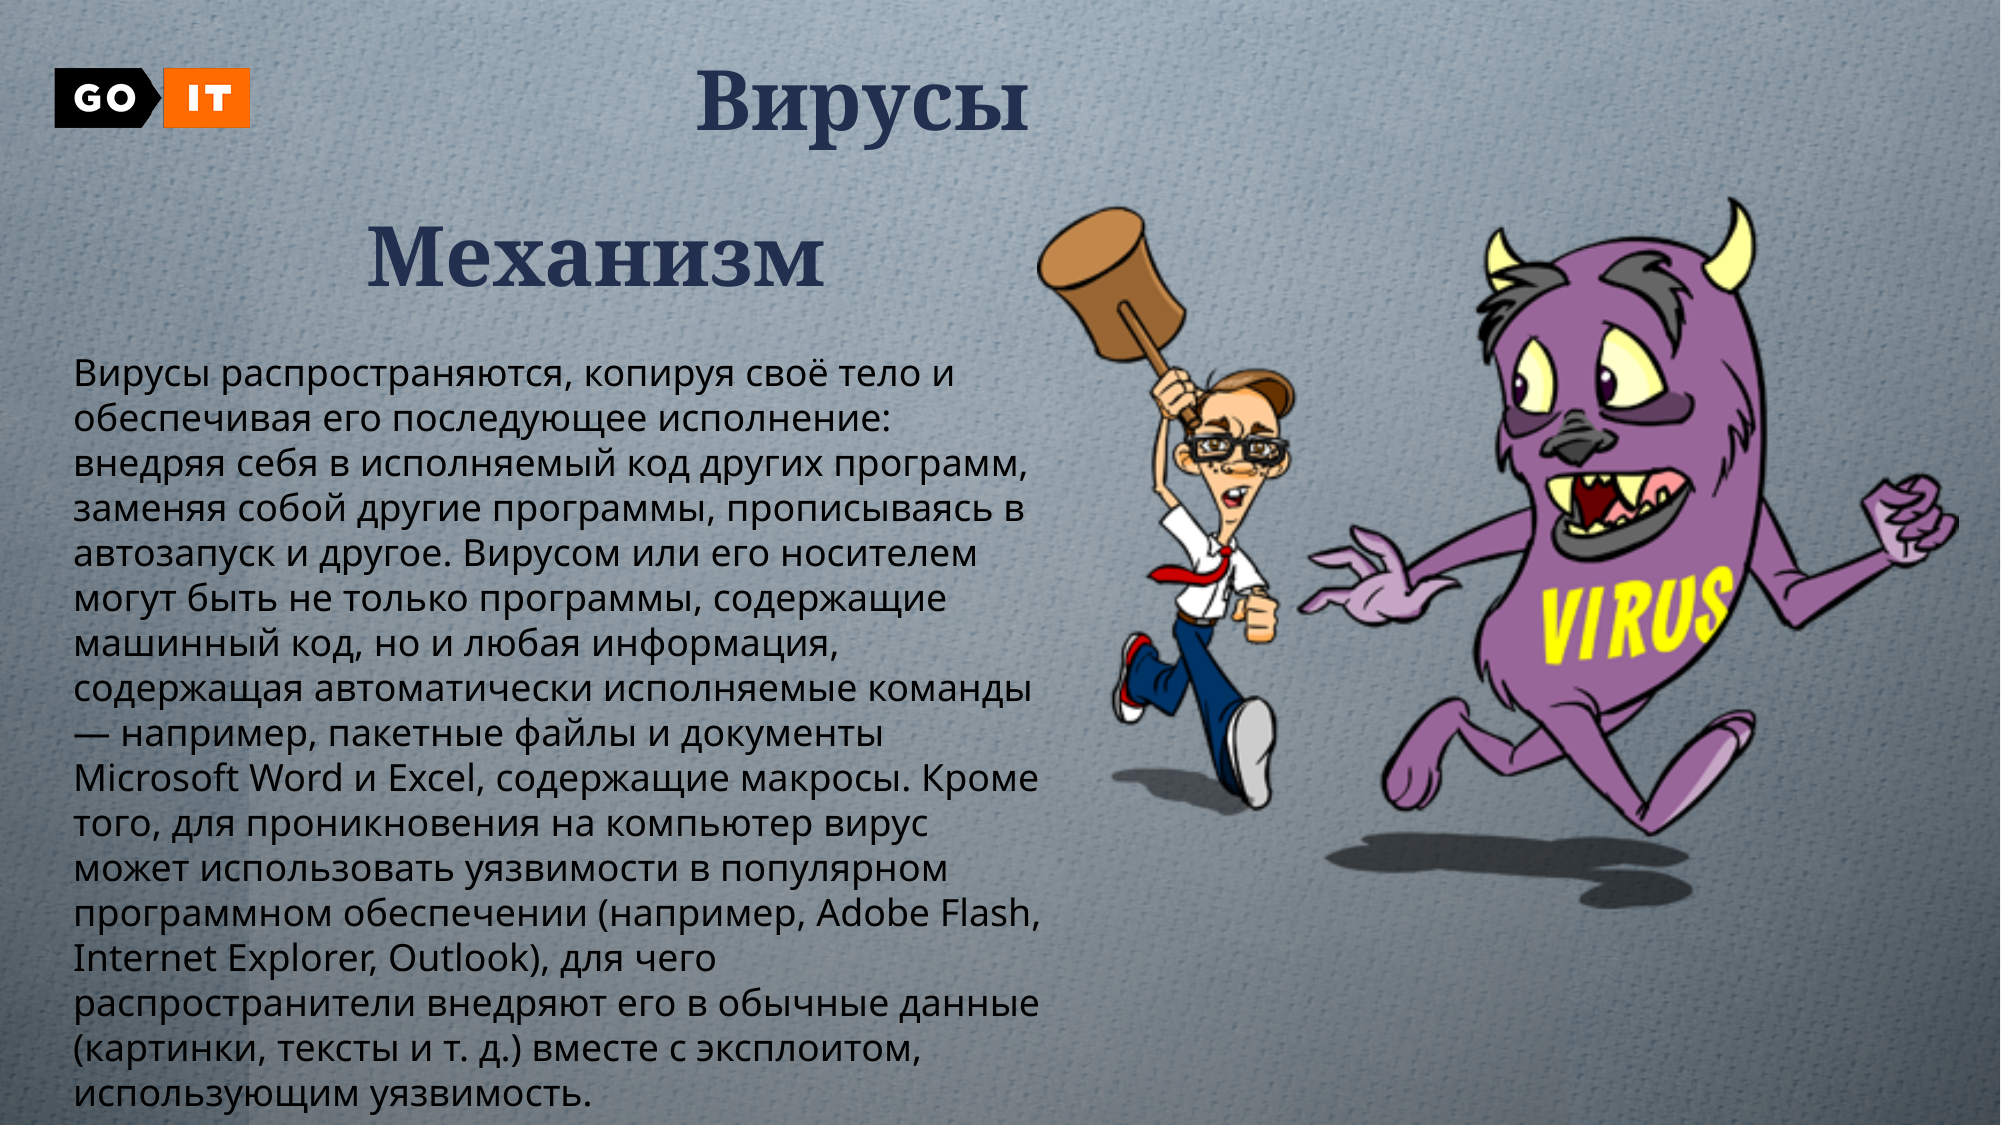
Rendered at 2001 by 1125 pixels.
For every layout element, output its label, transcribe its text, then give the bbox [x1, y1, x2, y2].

text_box [37, 188, 1146, 250]
text_box Механизм Вирусы распространяются, копируя своё тело и обеспечивая его последующее исполнение: внедряя себя в исполняемый код других программ, заменяя собой другие программы, прописываясь в автозапуск и другое. Вирусом или его носителем могут быть не только программы, содержащие машинный код, но и любая информация, содержащая автоматически исполняемые команды — например, пакетные файлы и документы Microsoft Word и Excel, содержащие макросы. Кроме того, для проникновения на компьютер вирус может использовать уязвимости в популярном программном обеспечении (например, Adobe Flash, Internet Explorer, Outlook), для чего распространители внедряют его в обычные данные (картинки, тексты и т. д.) вместе с эксплоитом, использующим уязвимость. [58, 196, 1059, 1121]
text_box [54, 0, 250, 188]
picture [1037, 195, 1960, 913]
text_box Вирусы [324, 39, 1325, 155]
